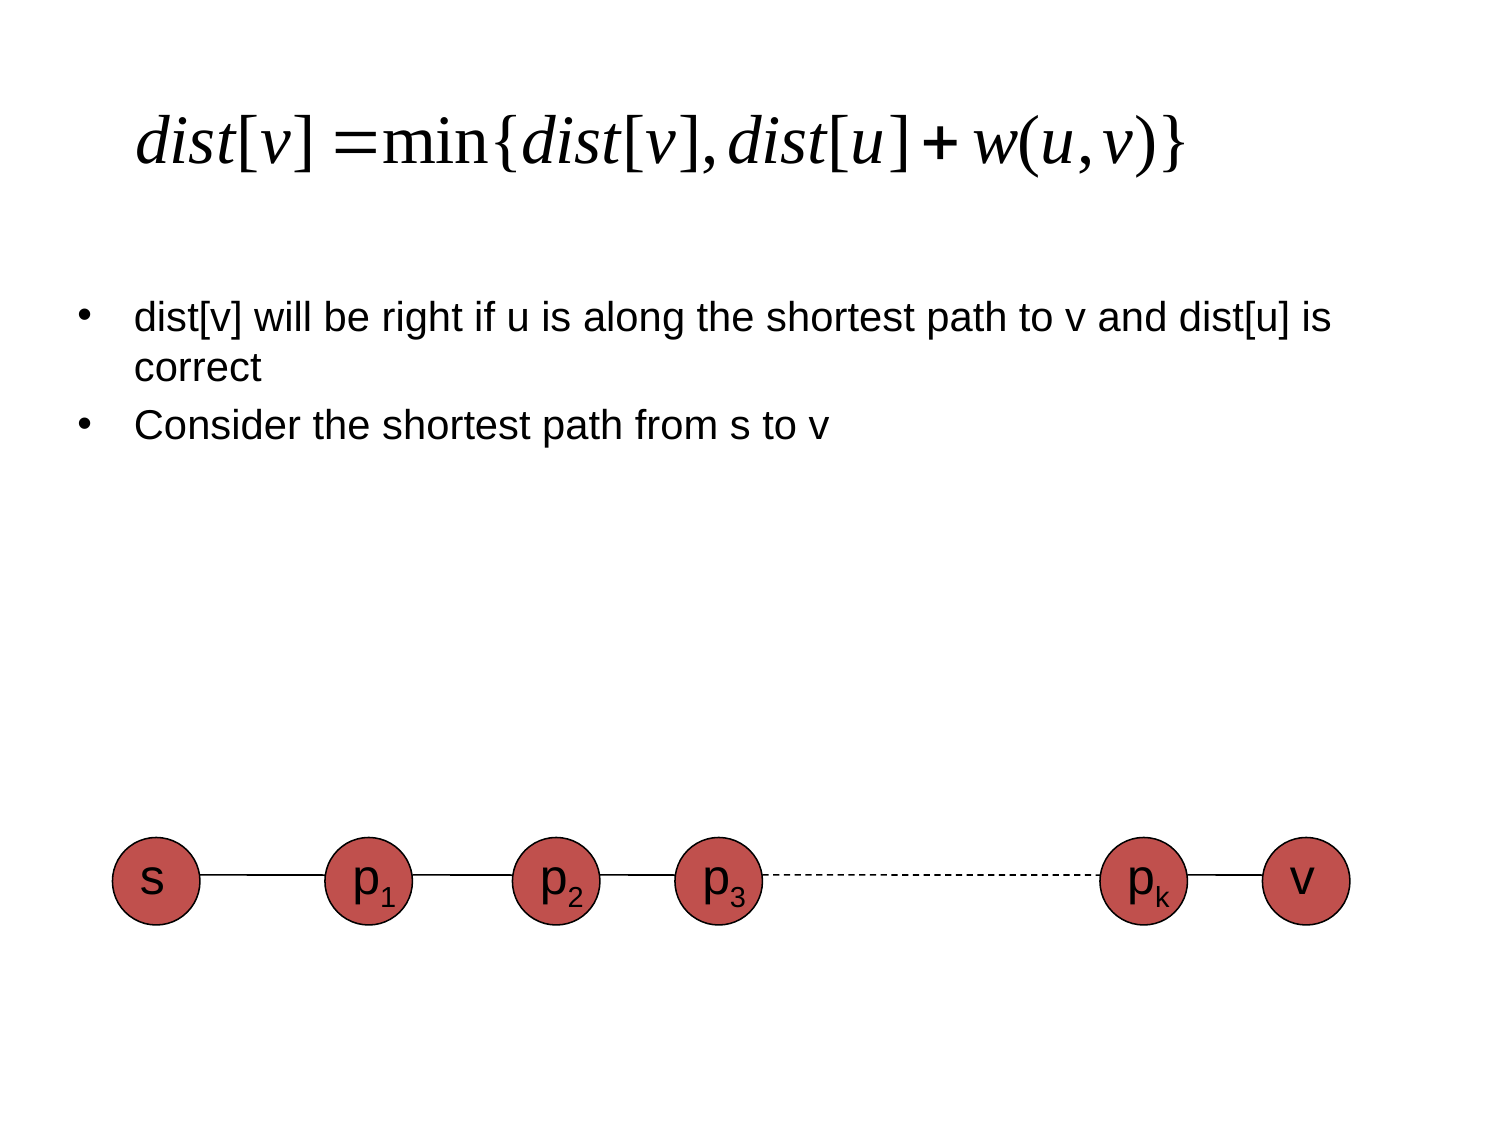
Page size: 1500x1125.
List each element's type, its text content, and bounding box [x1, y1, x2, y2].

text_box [124, 99, 1201, 193]
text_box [1262, 837, 1351, 926]
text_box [512, 837, 613, 926]
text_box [674, 837, 776, 926]
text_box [1099, 837, 1201, 926]
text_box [112, 837, 201, 926]
list dist[v] will be right if u is along the shortest path to v and dist[u] is correct Consider the shortest path from s to v [62, 281, 1426, 688]
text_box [324, 837, 426, 926]
